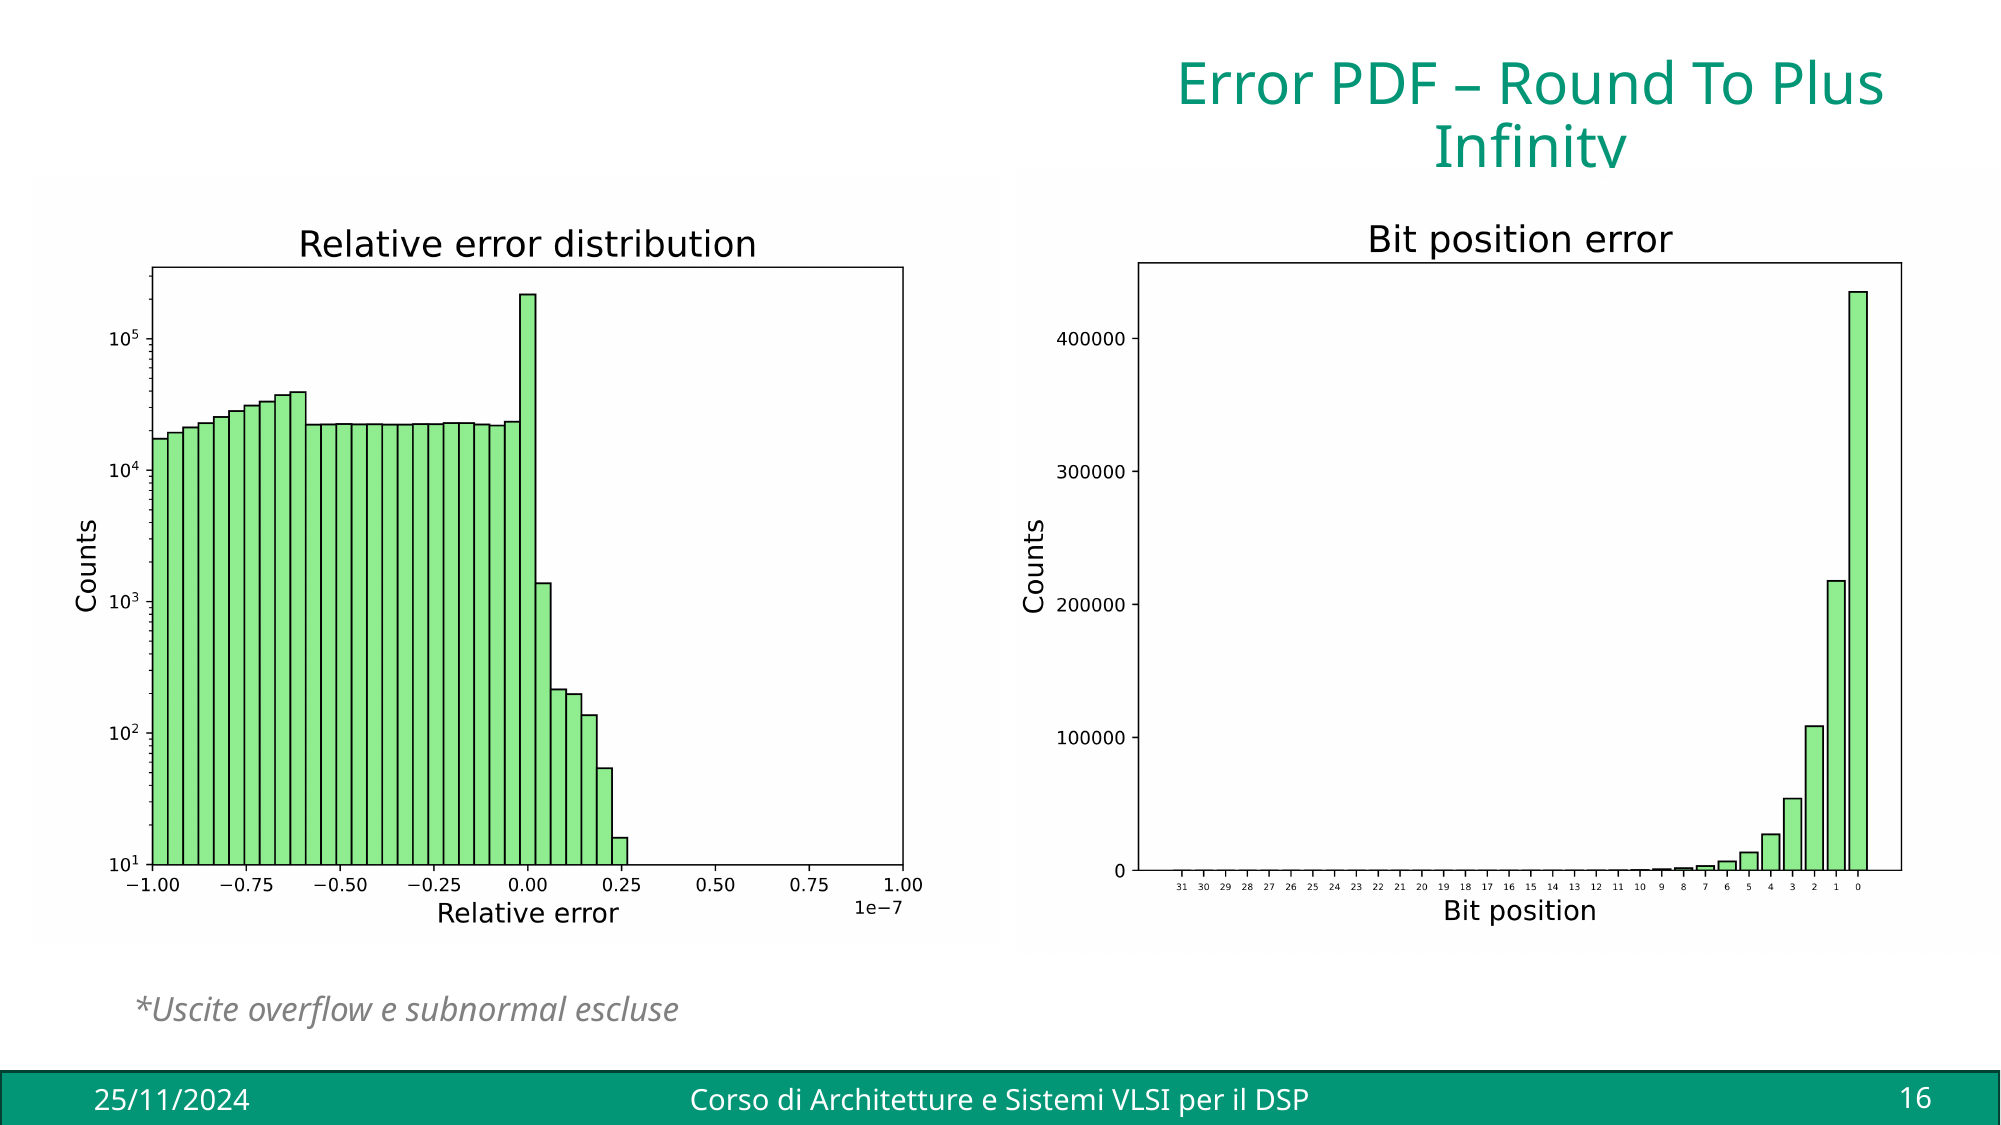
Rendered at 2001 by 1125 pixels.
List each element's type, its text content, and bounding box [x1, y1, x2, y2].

picture [1014, 168, 2000, 957]
text_box *Uscite overflow e subnormal escluse [118, 980, 824, 1036]
slide_number 16 [1845, 1071, 1986, 1125]
picture [30, 174, 1001, 951]
list Error PDF – Round To Plus Infinity [1075, 46, 1986, 168]
